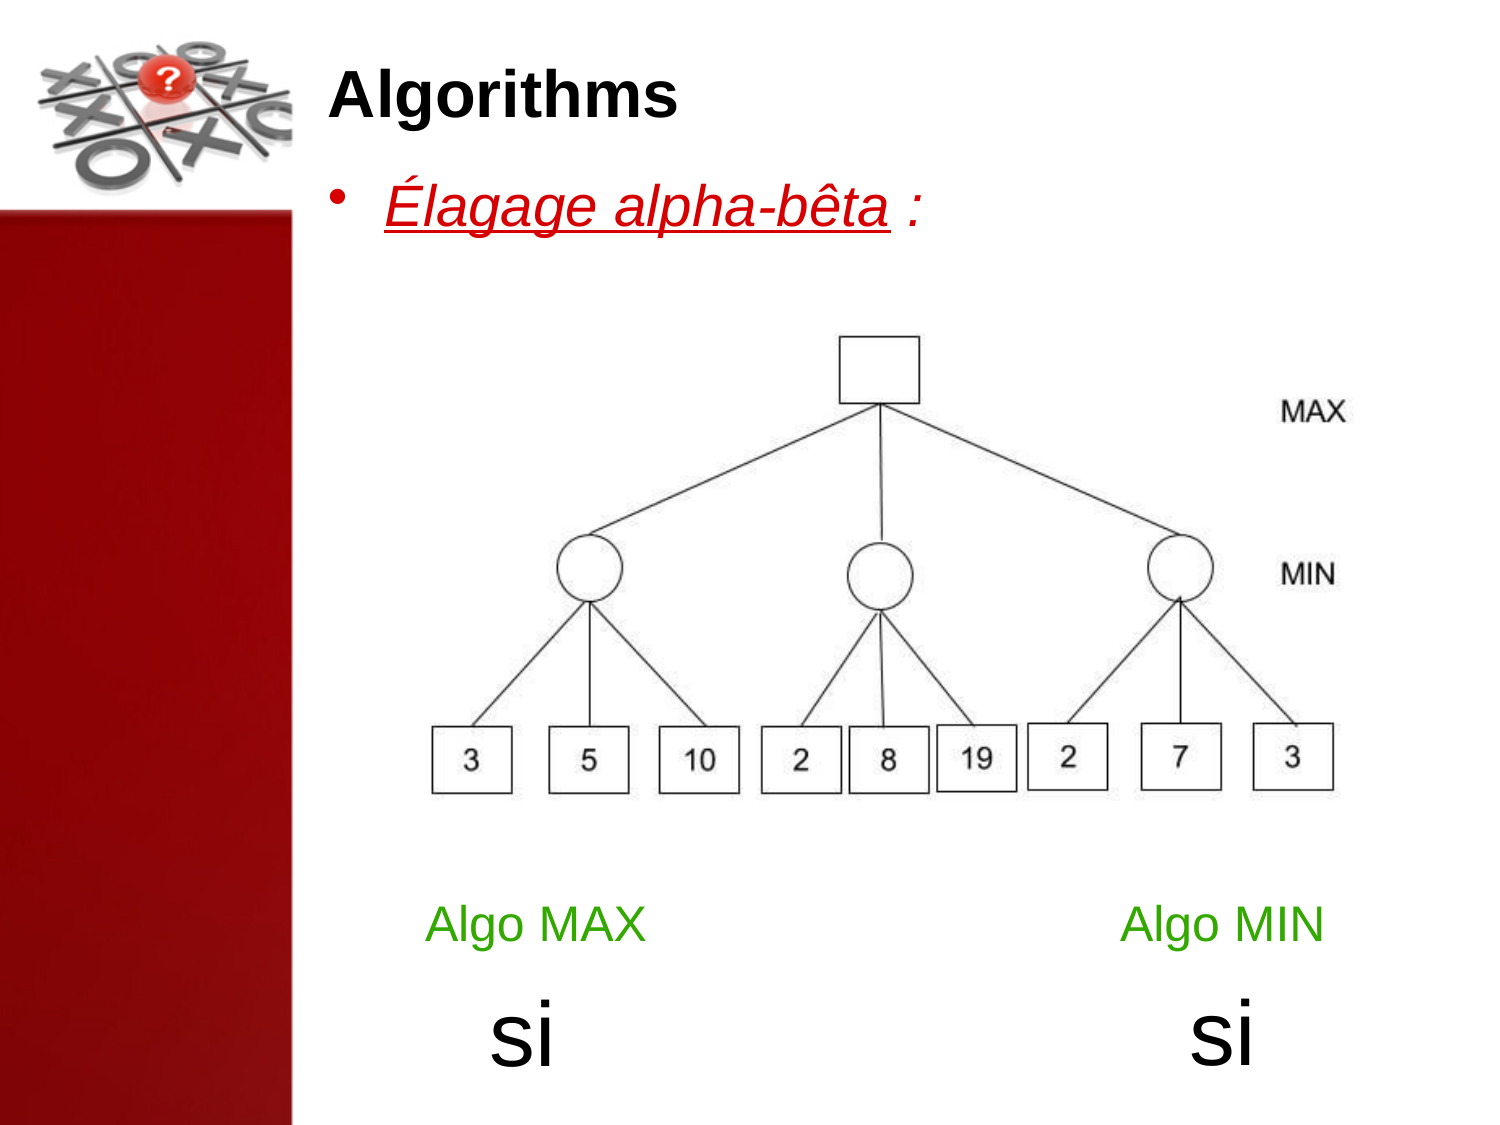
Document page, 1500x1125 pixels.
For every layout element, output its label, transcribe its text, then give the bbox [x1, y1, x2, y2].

text_box Algo MAX [409, 884, 663, 960]
text_box Algo MIN [1105, 884, 1341, 960]
picture [0, 0, 1500, 1125]
title Algorithms [312, 30, 1471, 150]
list Élagage alpha-bêta : [312, 160, 1471, 1060]
